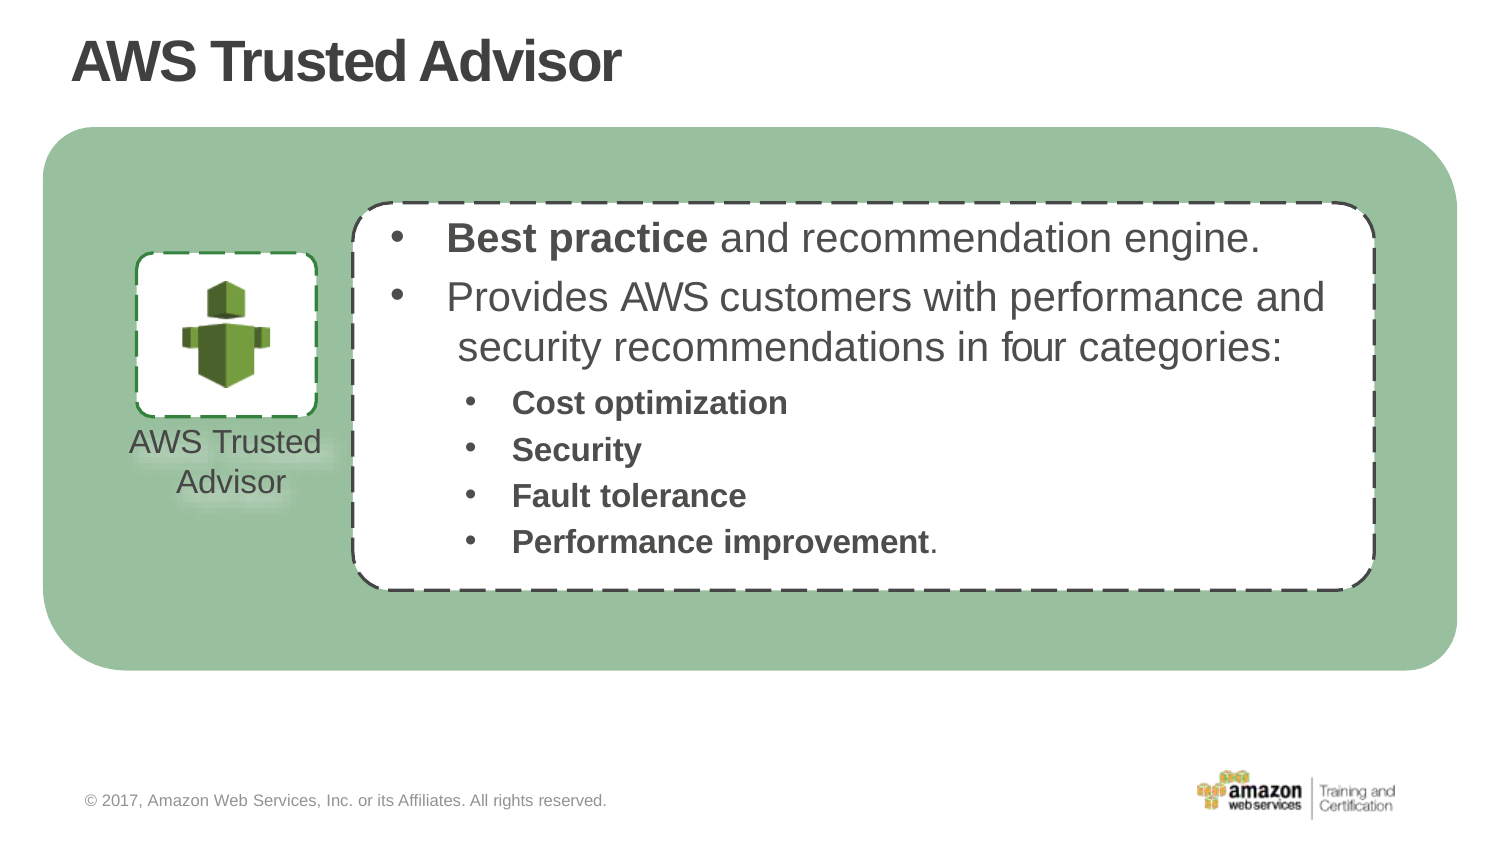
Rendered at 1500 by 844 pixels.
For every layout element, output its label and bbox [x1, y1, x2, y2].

picture [1197, 770, 1395, 820]
text_box [82, 789, 613, 810]
title [67, 22, 664, 98]
text_box [42, 127, 1458, 671]
list [387, 210, 1329, 386]
